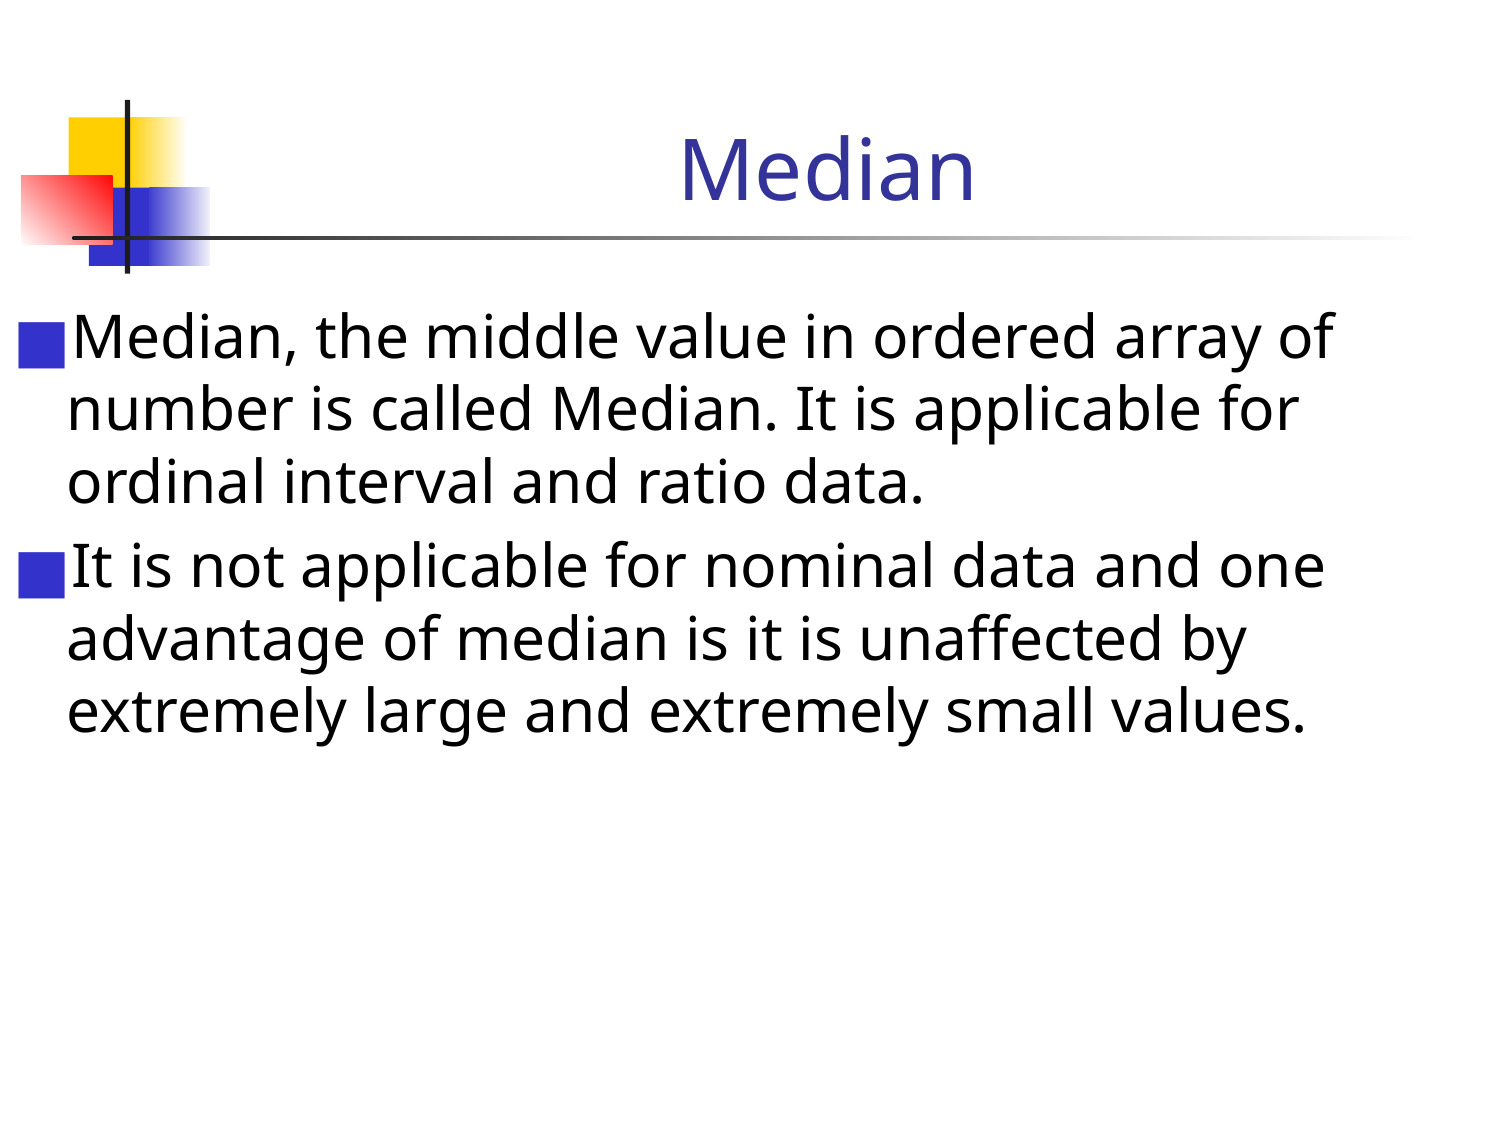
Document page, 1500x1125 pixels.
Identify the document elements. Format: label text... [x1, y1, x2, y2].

title Median [188, 37, 1468, 225]
list Median, the middle value in ordered array of number is called Median. It is applicable for ordinal interval and ratio data. It is not applicable for nominal data and one advantage of median is it is unaffected by extremely large and extremely small values. [0, 290, 1500, 1035]
